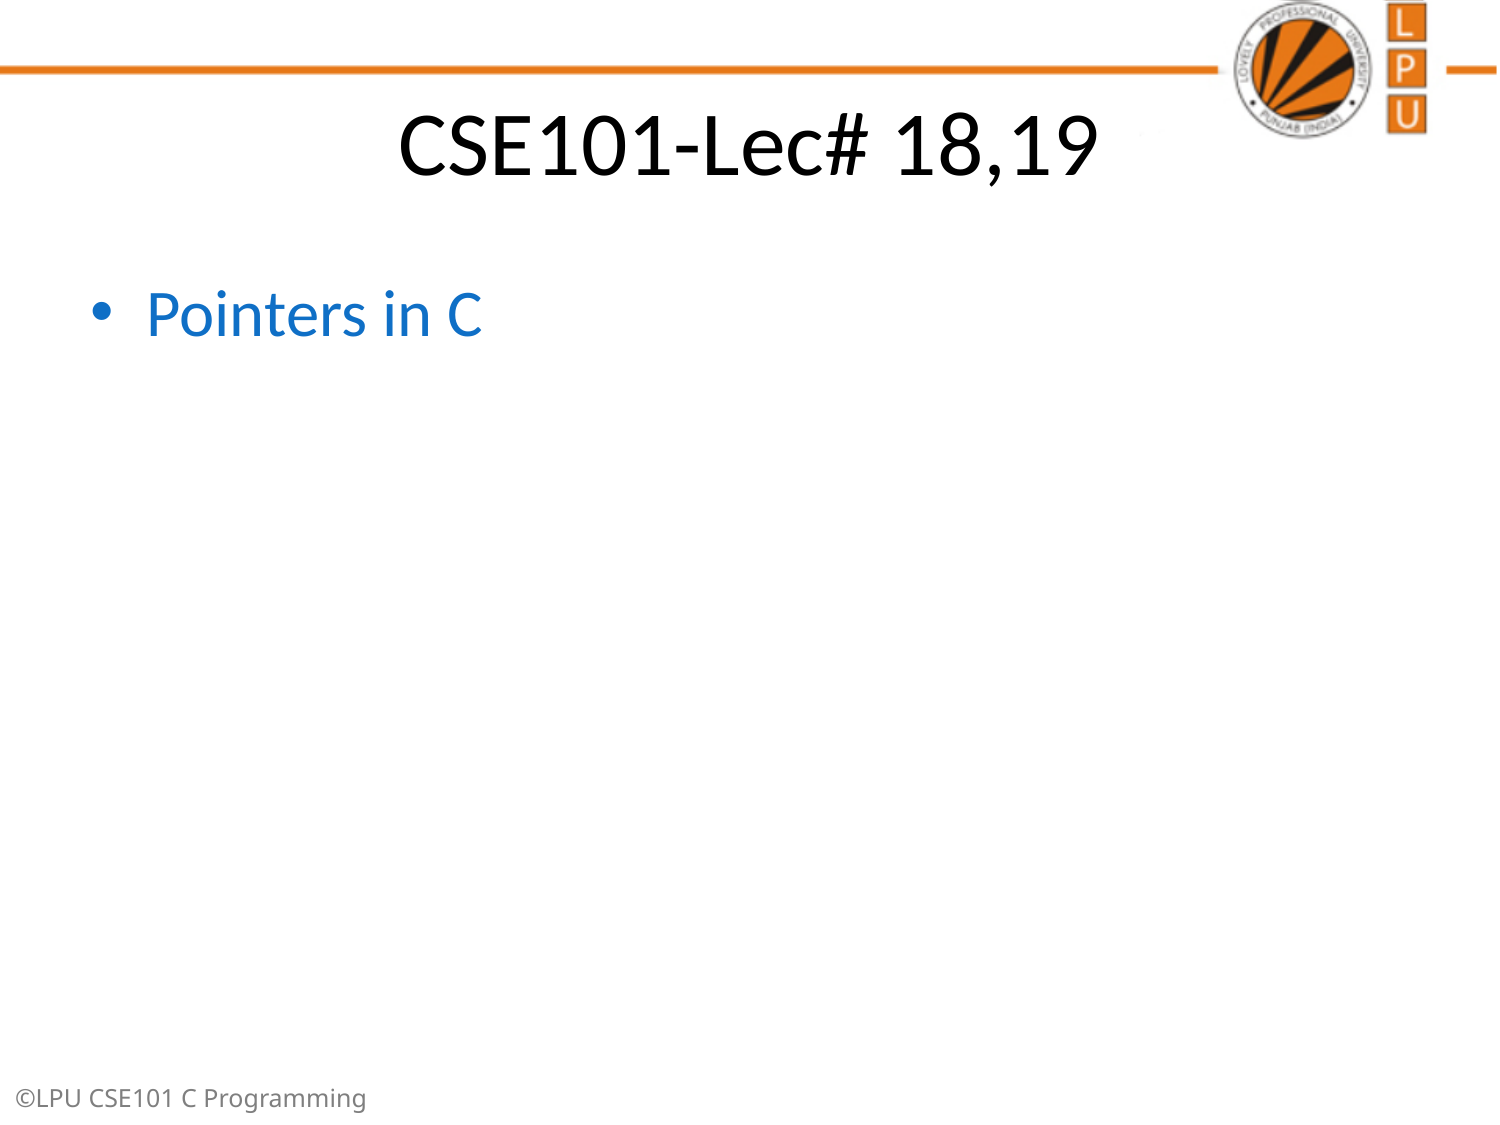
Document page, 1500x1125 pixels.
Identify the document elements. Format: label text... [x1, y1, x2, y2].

title CSE101-Lec# 18,19 [75, 166, 1425, 233]
list Pointers in C [75, 262, 1425, 1005]
picture [0, 0, 1500, 157]
